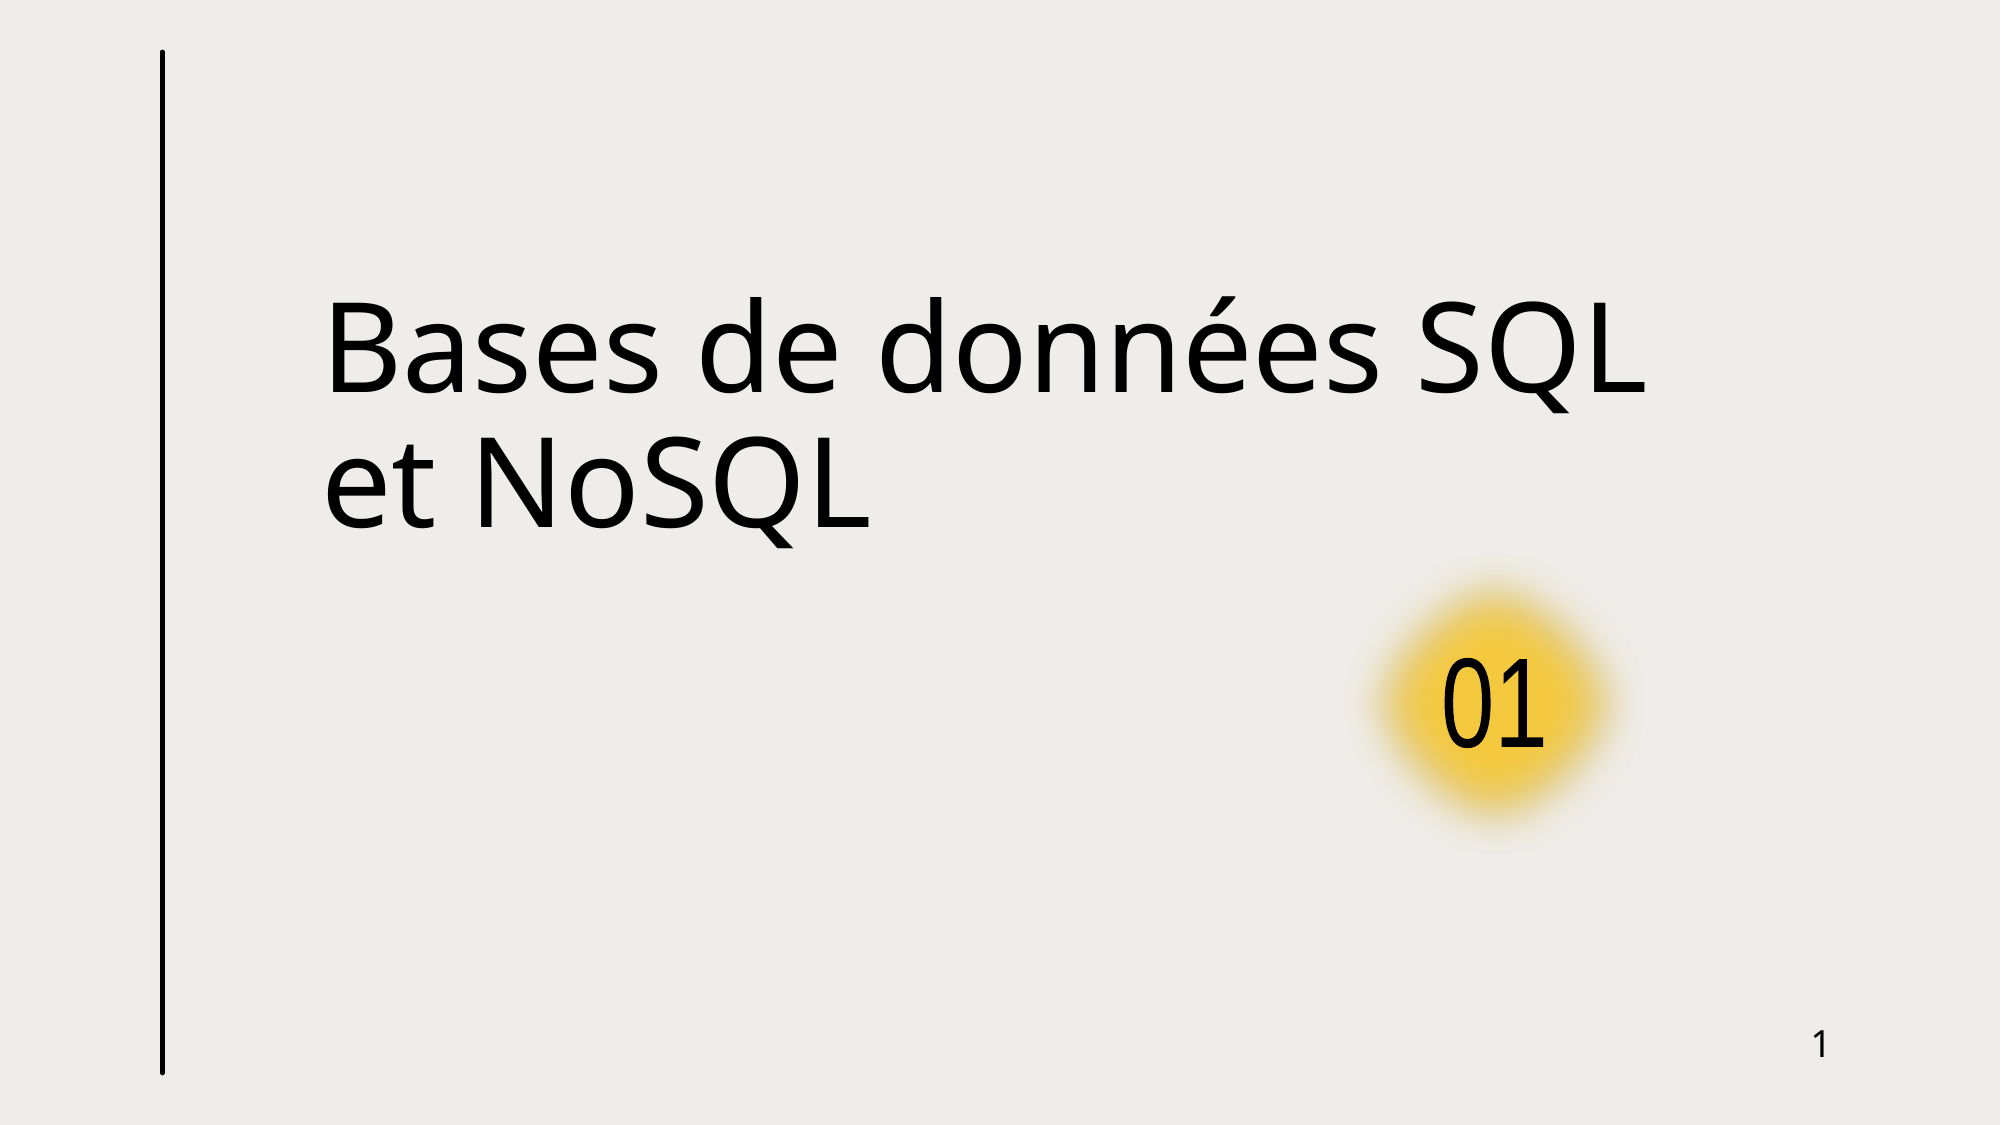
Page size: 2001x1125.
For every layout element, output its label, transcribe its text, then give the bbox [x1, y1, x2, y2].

title Bases de données SQL et NoSQL [306, 170, 1807, 563]
text_box [1423, 634, 1566, 772]
text_box [1431, 639, 1558, 768]
text_box 1 [1795, 1012, 2000, 1073]
